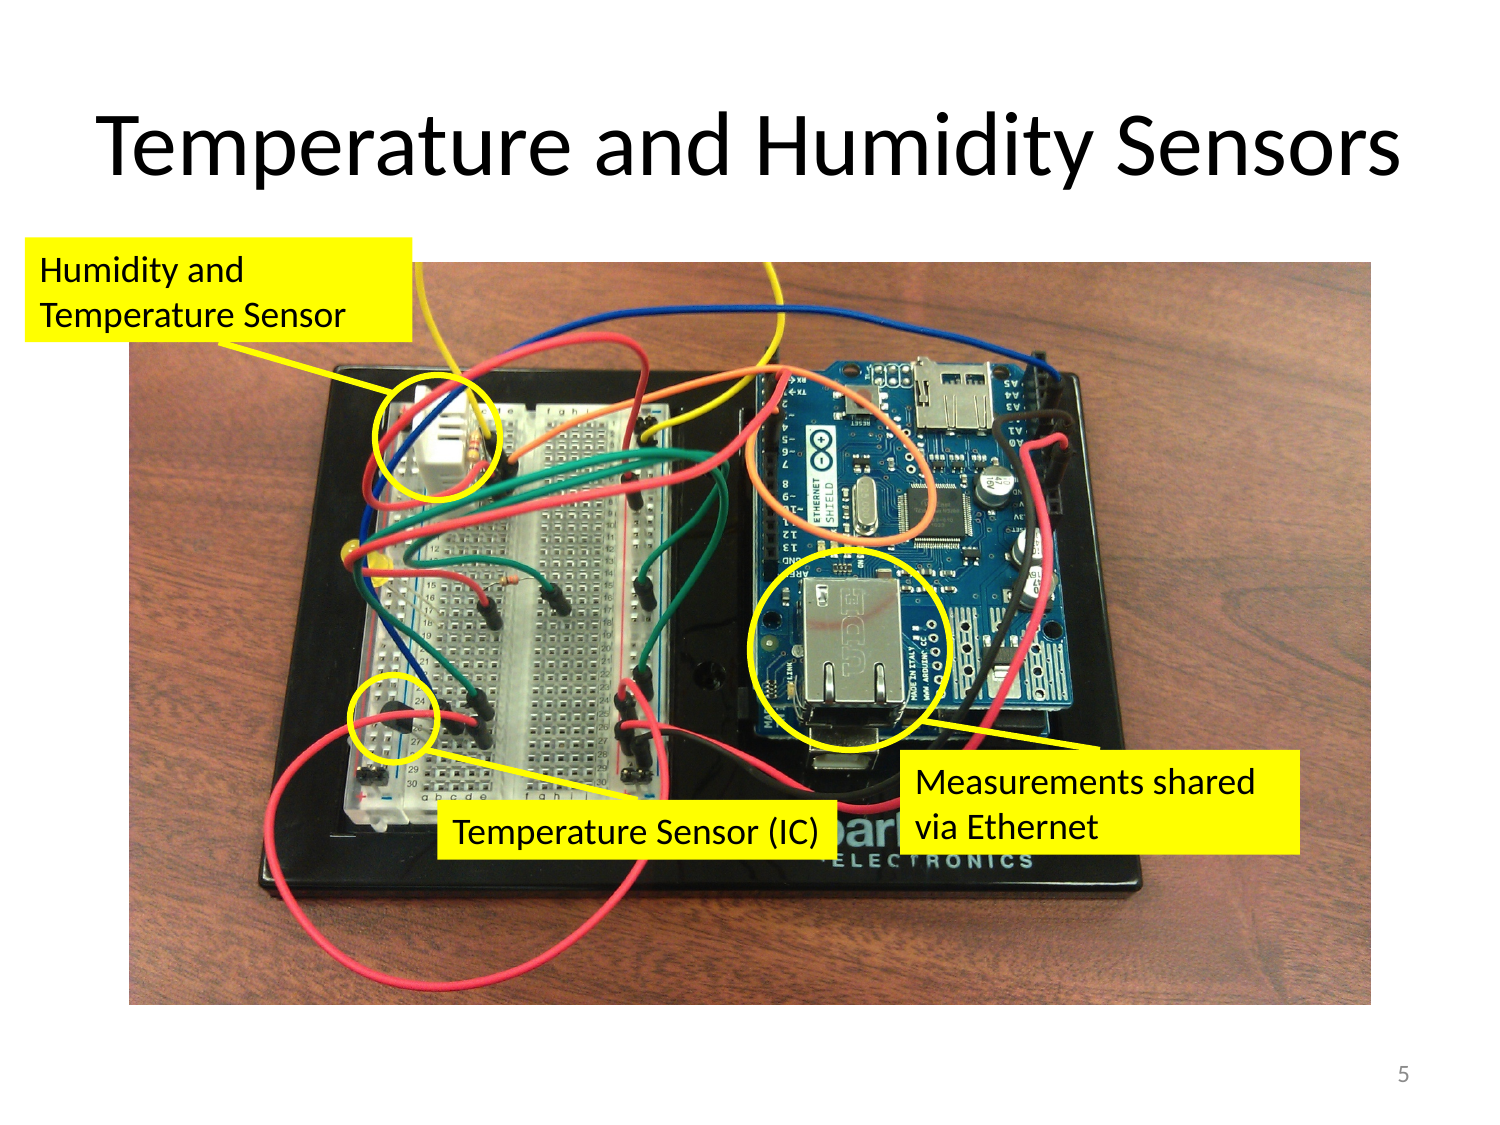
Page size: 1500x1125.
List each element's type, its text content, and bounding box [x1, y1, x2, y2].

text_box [920, 720, 1101, 751]
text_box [218, 343, 394, 394]
slide_number 5 [1074, 1042, 1425, 1103]
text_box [424, 749, 638, 801]
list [129, 262, 1371, 1006]
title Temperature and Humidity Sensors [75, 45, 1425, 233]
text_box Humidity and Temperature Sensor [24, 237, 413, 343]
